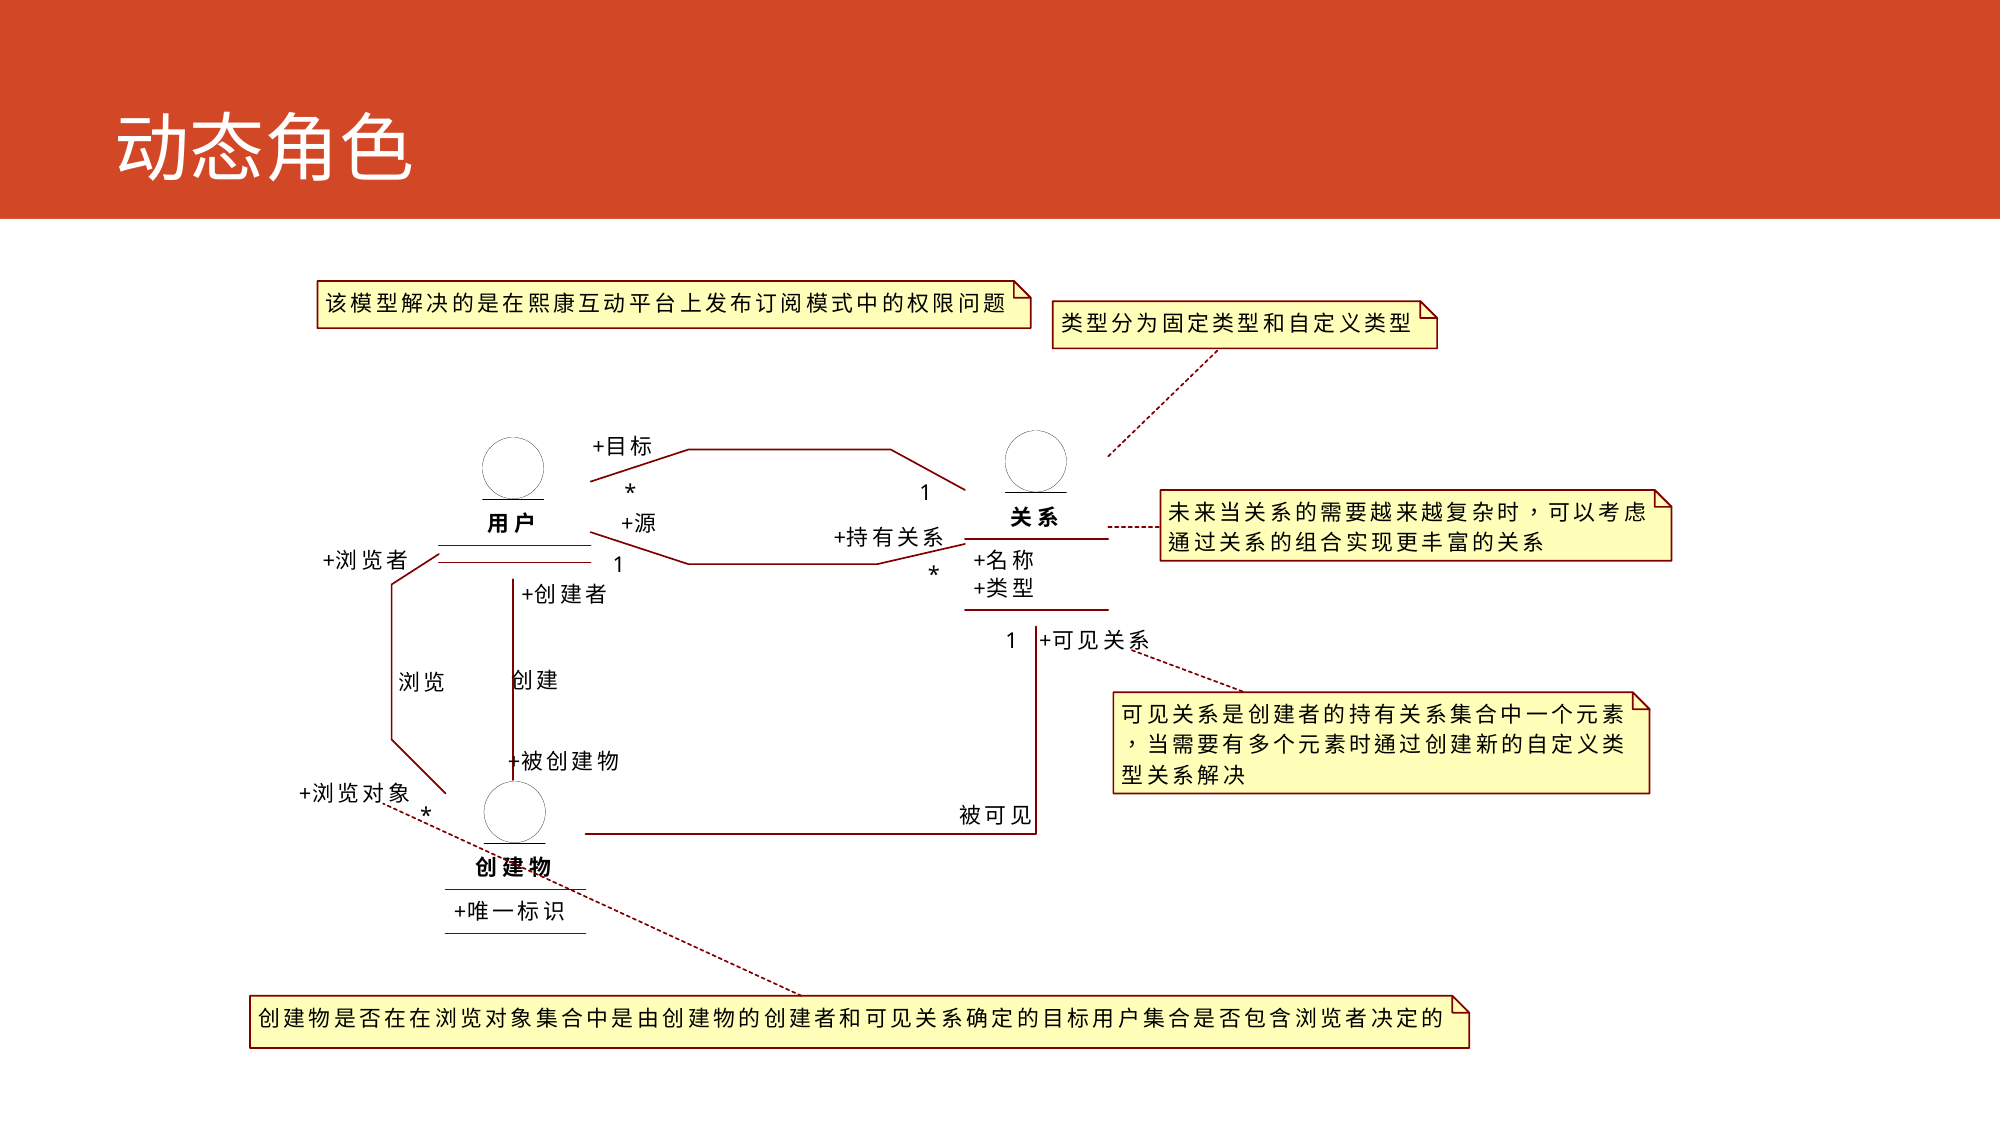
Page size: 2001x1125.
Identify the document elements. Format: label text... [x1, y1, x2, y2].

picture [216, 247, 1707, 1084]
title 动态角色 [99, 0, 1863, 199]
